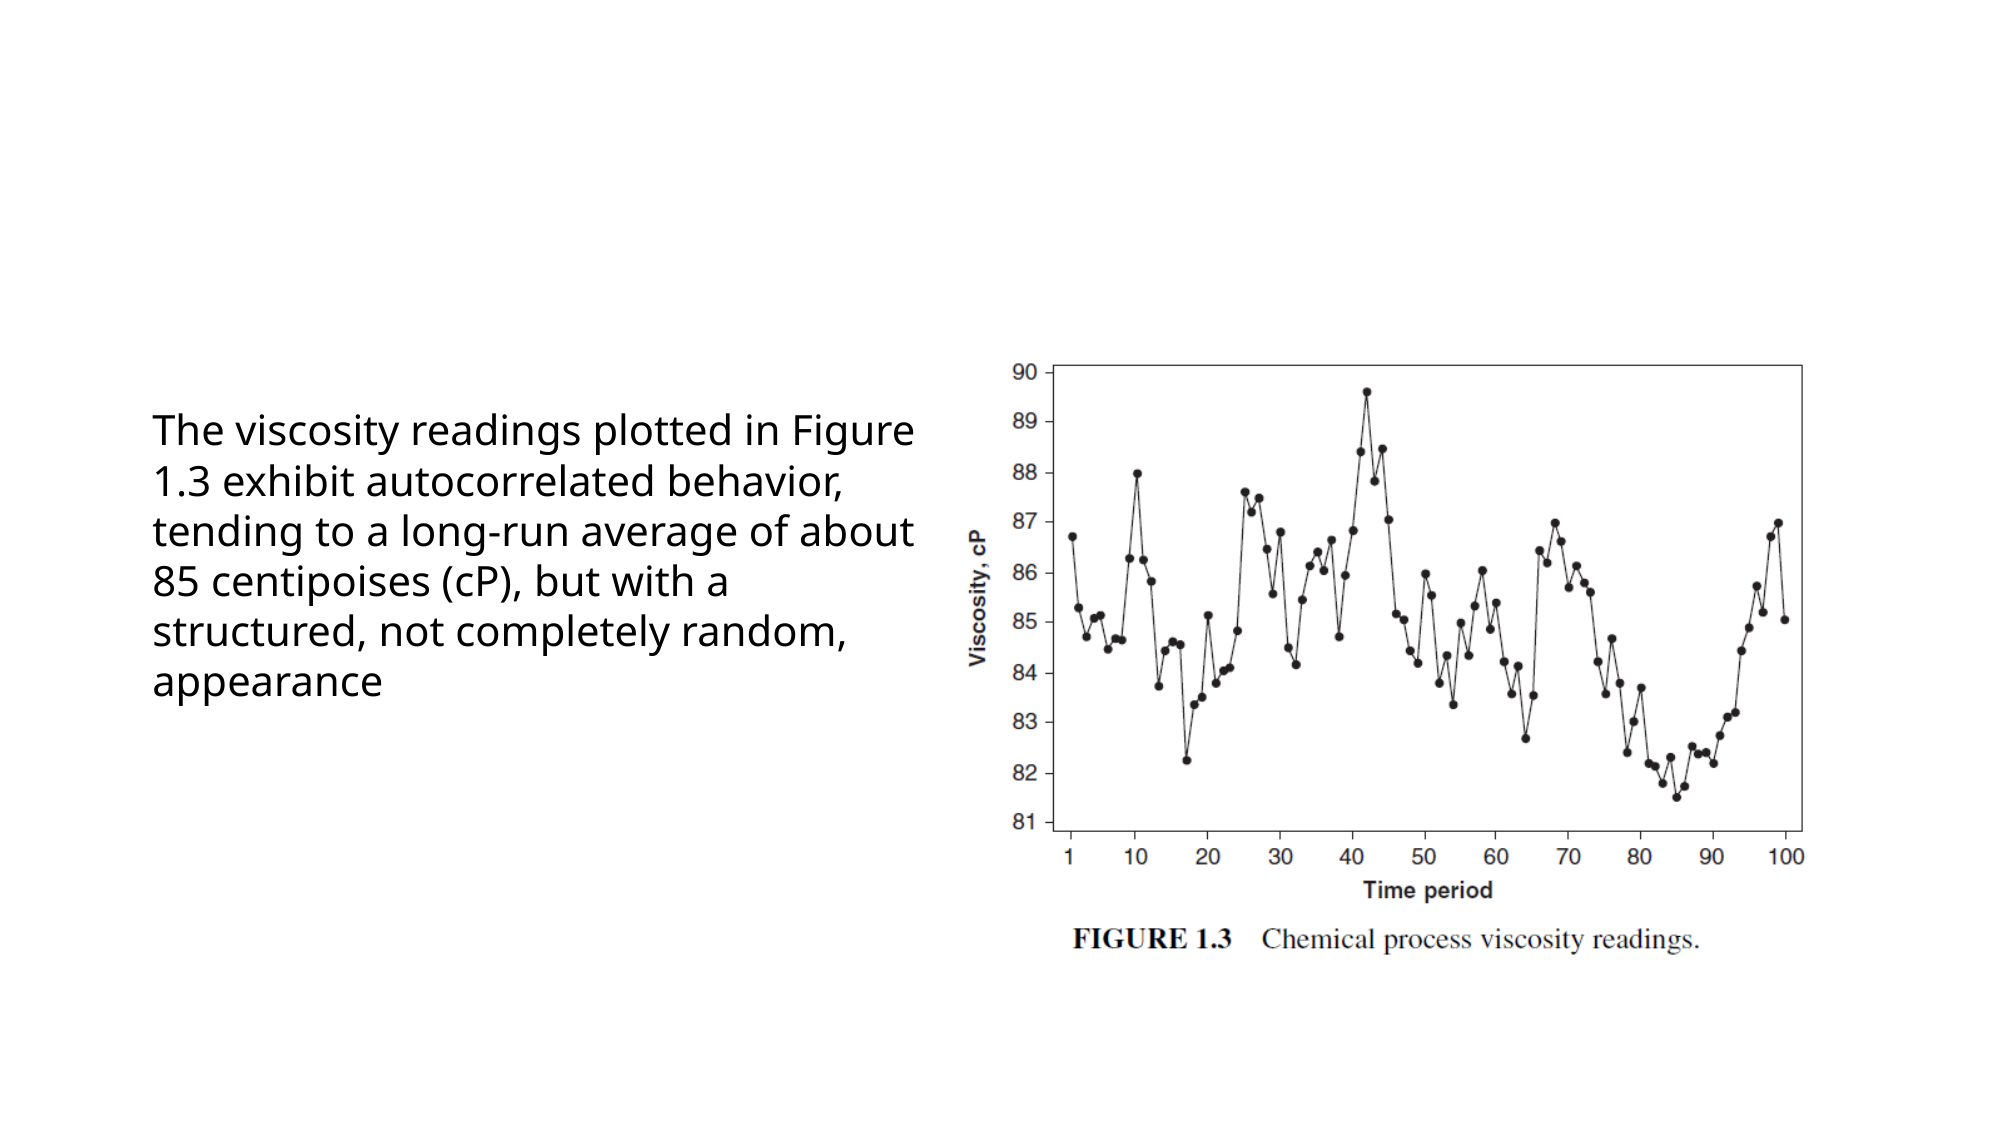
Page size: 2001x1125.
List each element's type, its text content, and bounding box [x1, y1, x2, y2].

picture [934, 341, 1888, 971]
text_box The viscosity readings plotted in Figure 1.3 exhibit autocorrelated behavior, tending to a long-run average of about 85 centipoises (cP), but with a structured, not completely random, appearance [137, 396, 934, 712]
